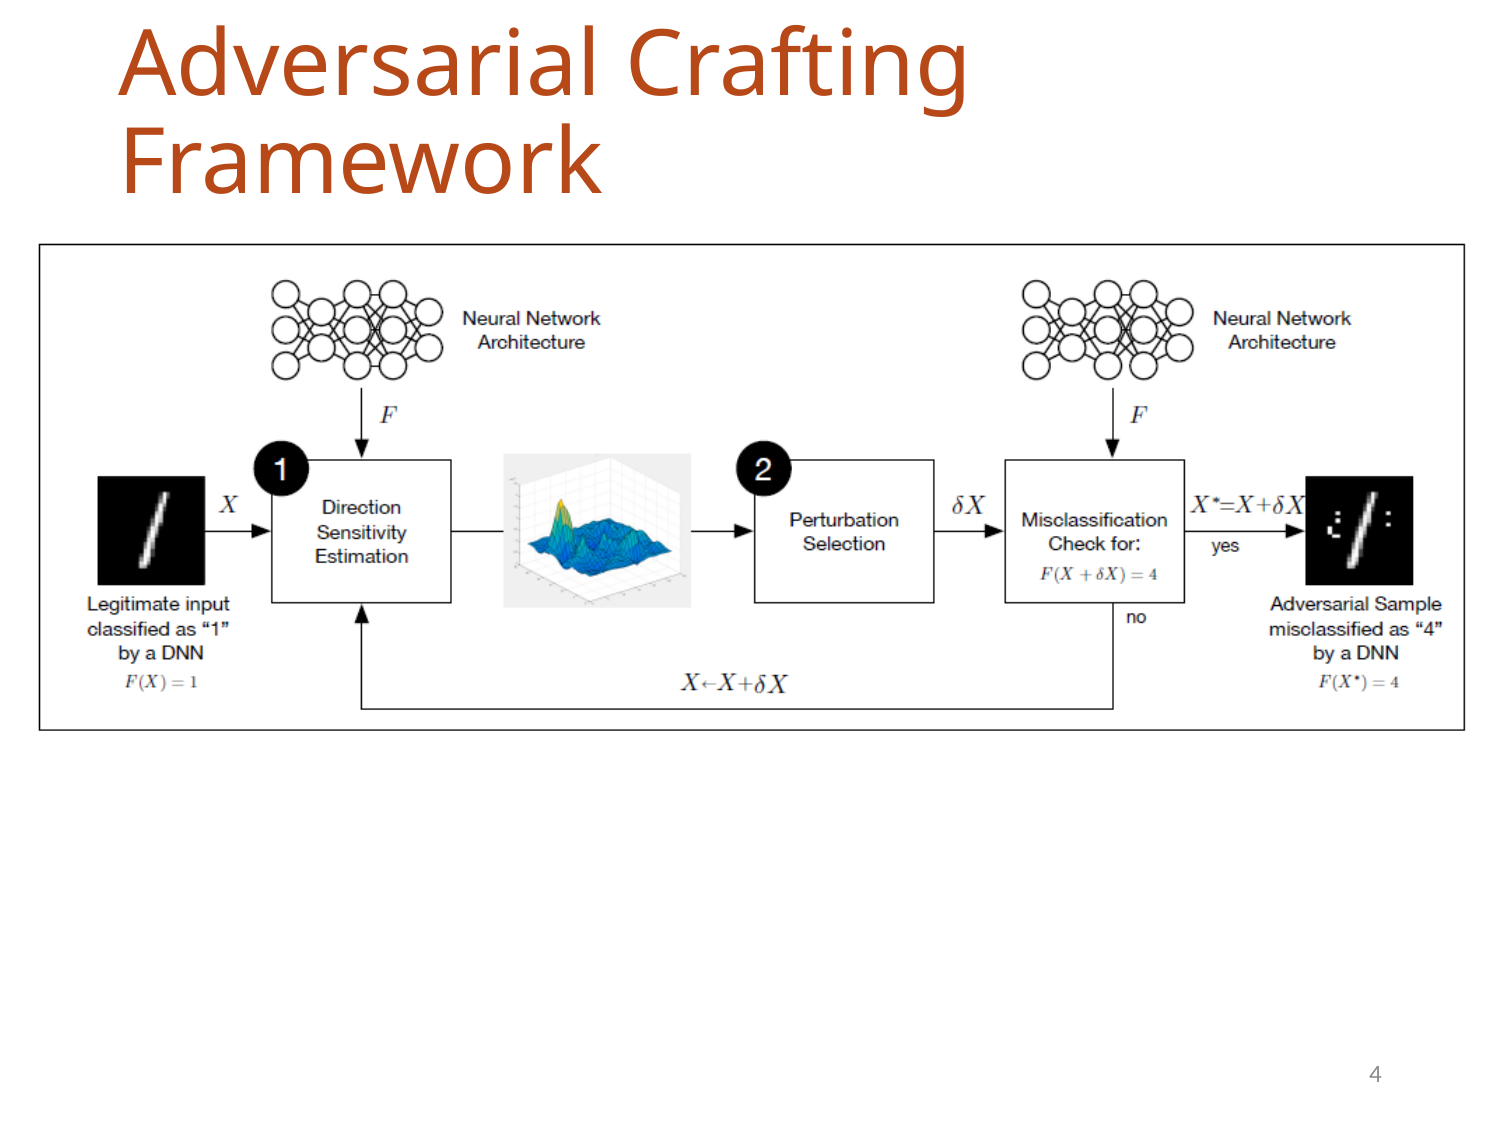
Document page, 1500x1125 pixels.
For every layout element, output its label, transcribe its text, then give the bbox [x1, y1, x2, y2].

picture [11, 223, 1489, 745]
slide_number 4 [1059, 1042, 1397, 1103]
title Adversarial Crafting Framework [103, 6, 1397, 223]
